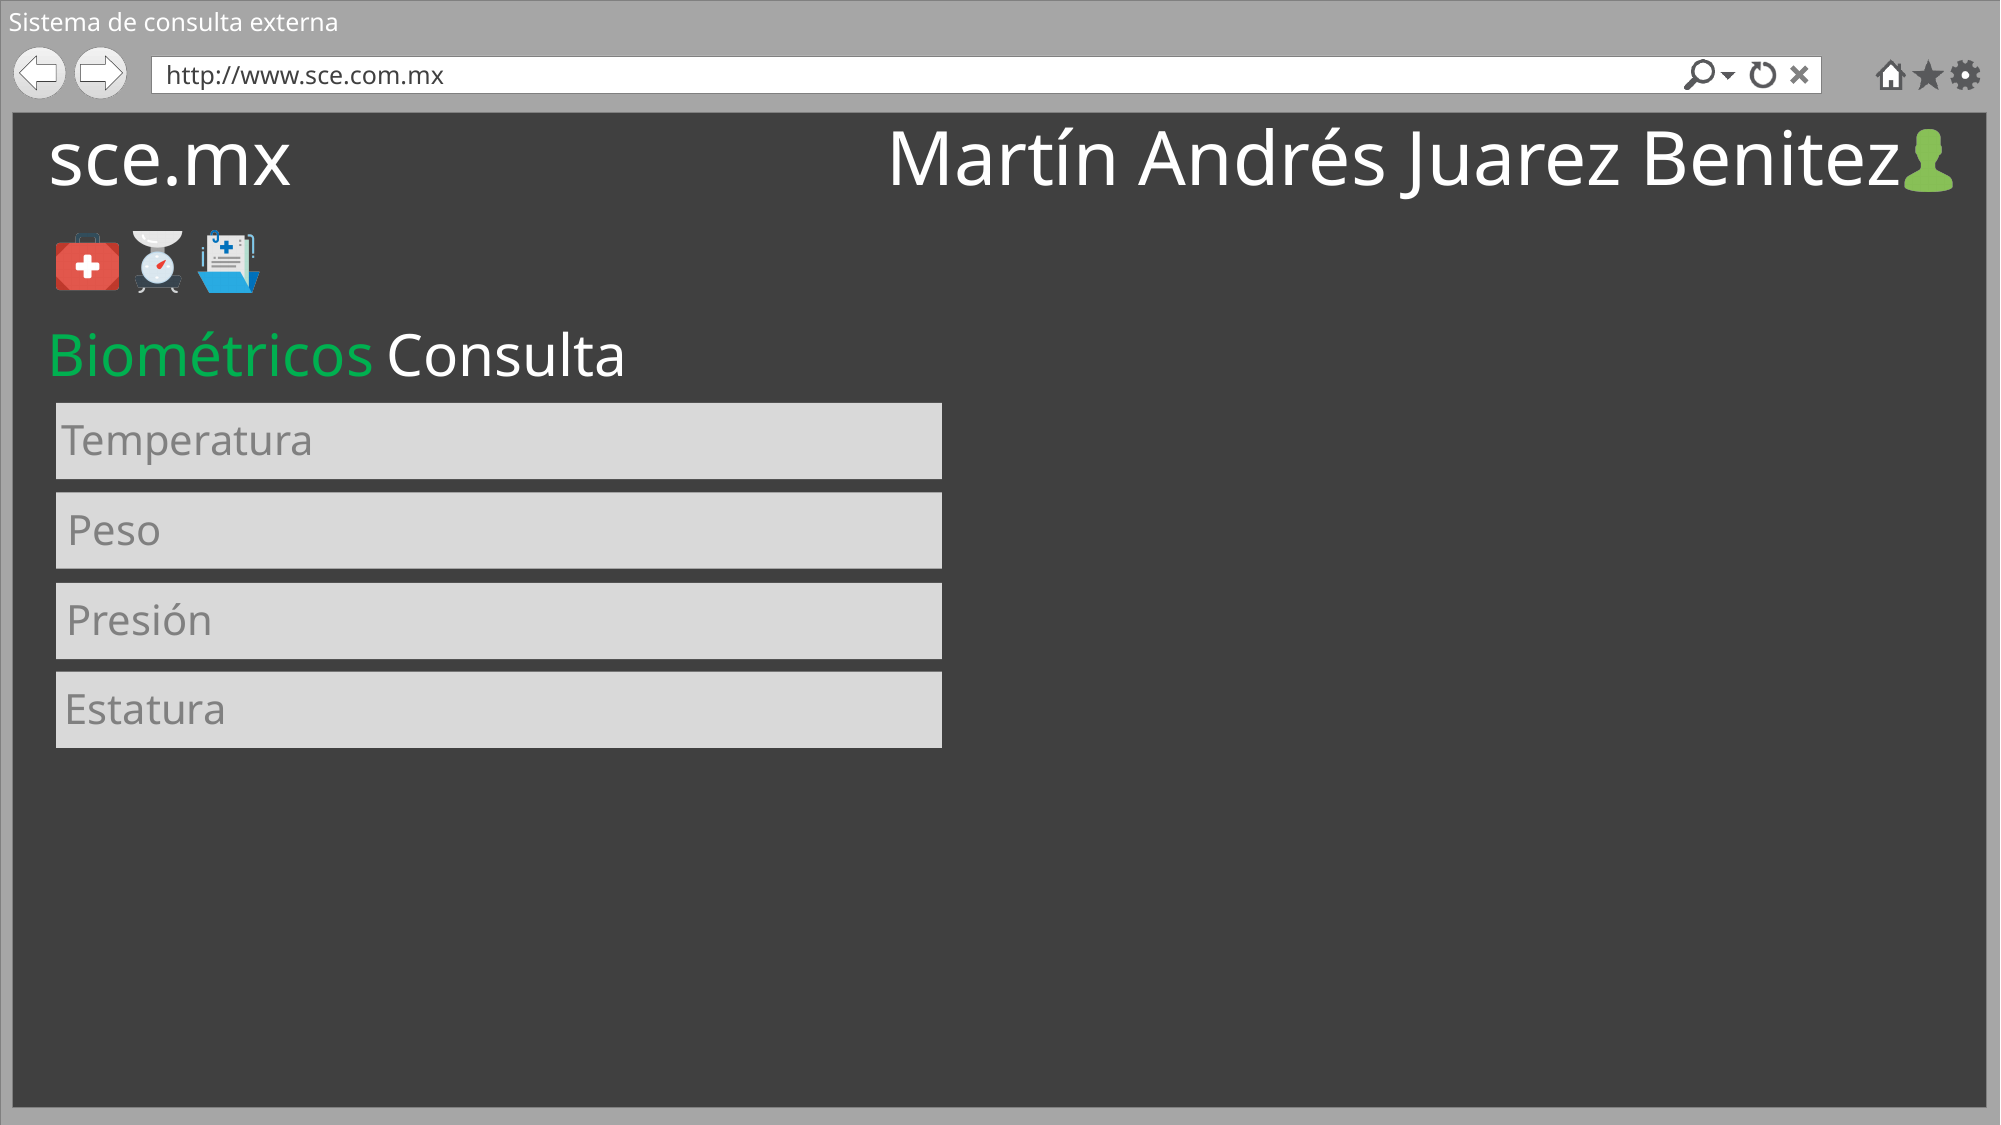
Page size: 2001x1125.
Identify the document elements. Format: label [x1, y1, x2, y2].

text_box [56, 492, 942, 569]
picture [197, 230, 260, 293]
text_box [0, 0, 2000, 1125]
text_box [3, 3, 1987, 1108]
text_box [56, 582, 942, 660]
text_box [56, 402, 942, 480]
picture [1897, 129, 1960, 192]
text_box [56, 671, 942, 748]
picture [126, 230, 189, 294]
picture [56, 230, 119, 293]
